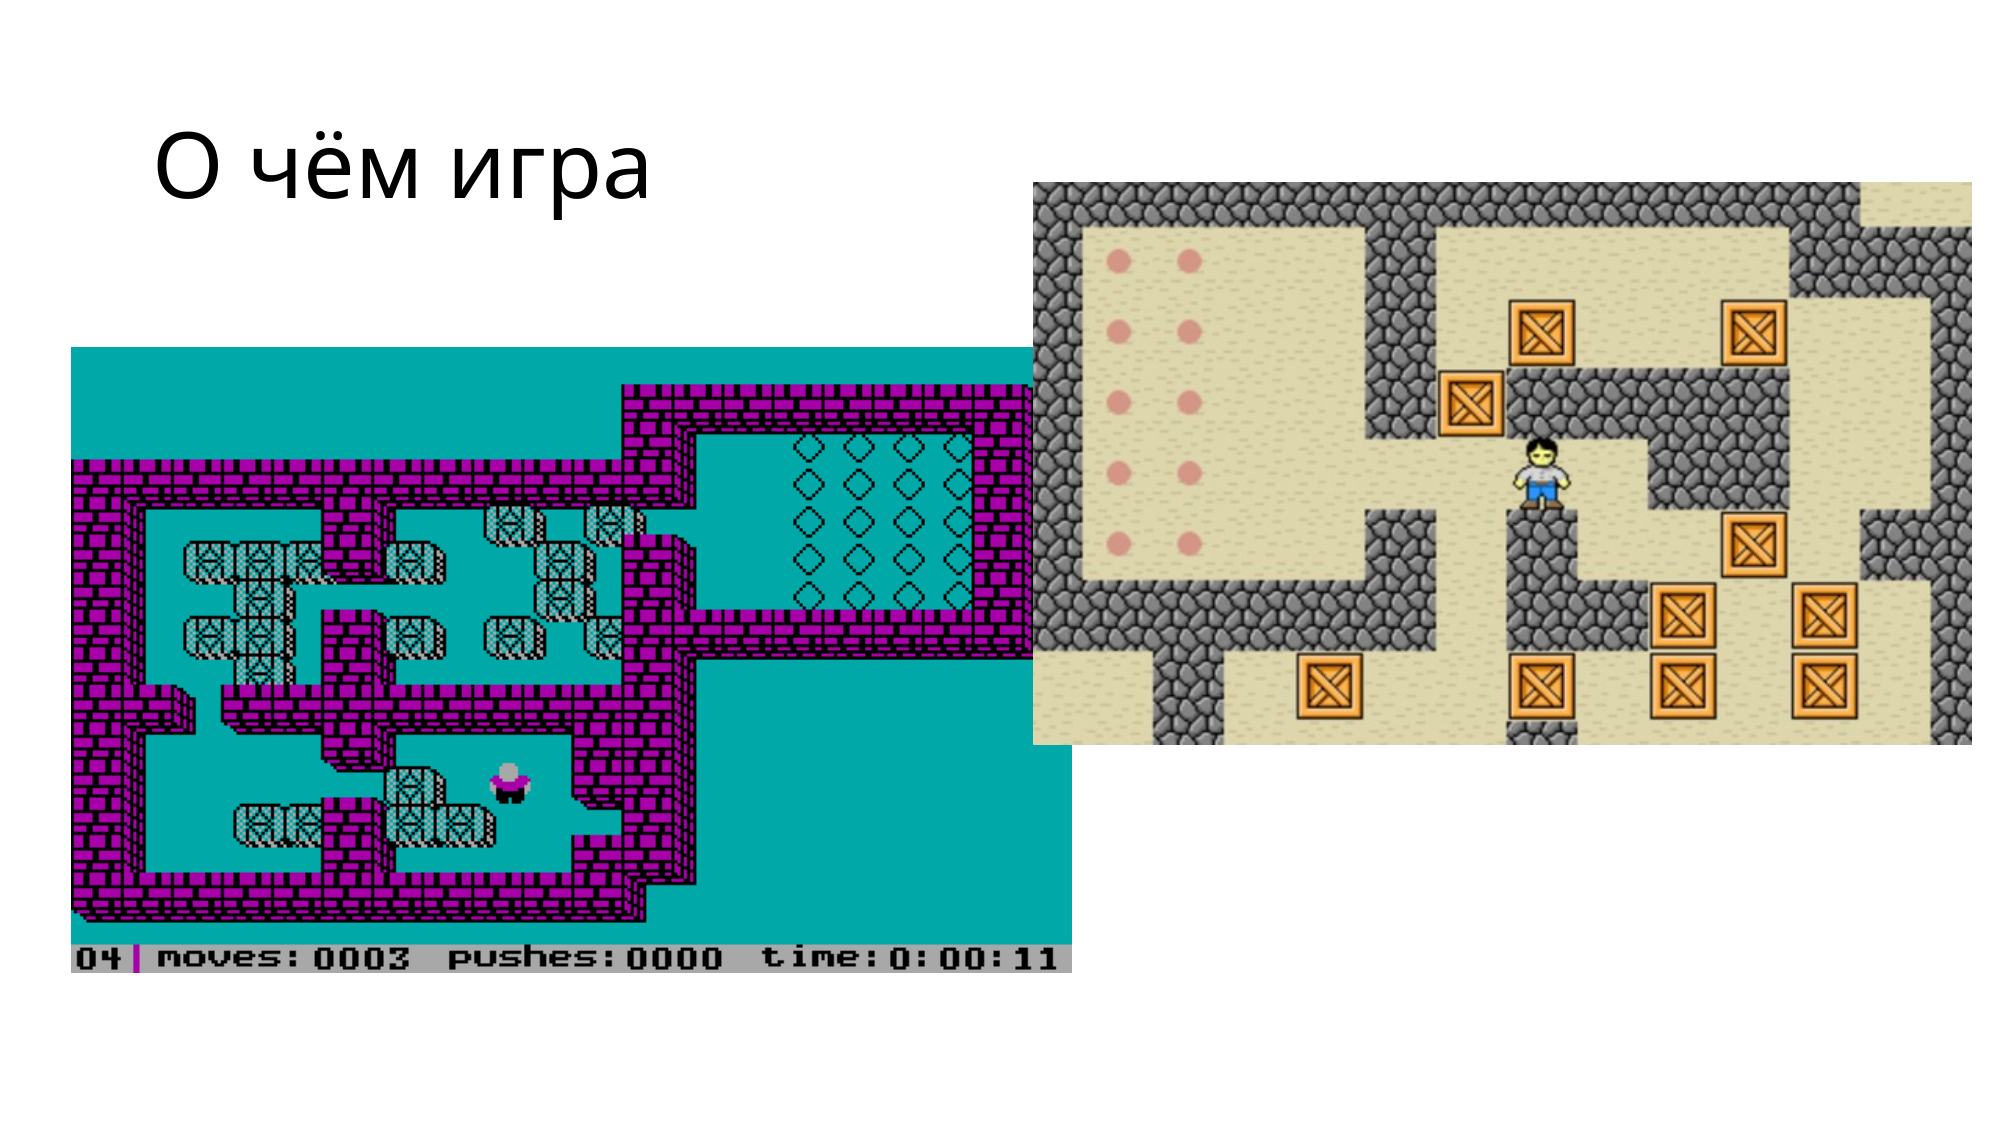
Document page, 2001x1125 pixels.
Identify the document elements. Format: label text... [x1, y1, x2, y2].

title О чём игра [137, 59, 1863, 278]
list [71, 347, 1072, 973]
picture [1033, 182, 1972, 745]
